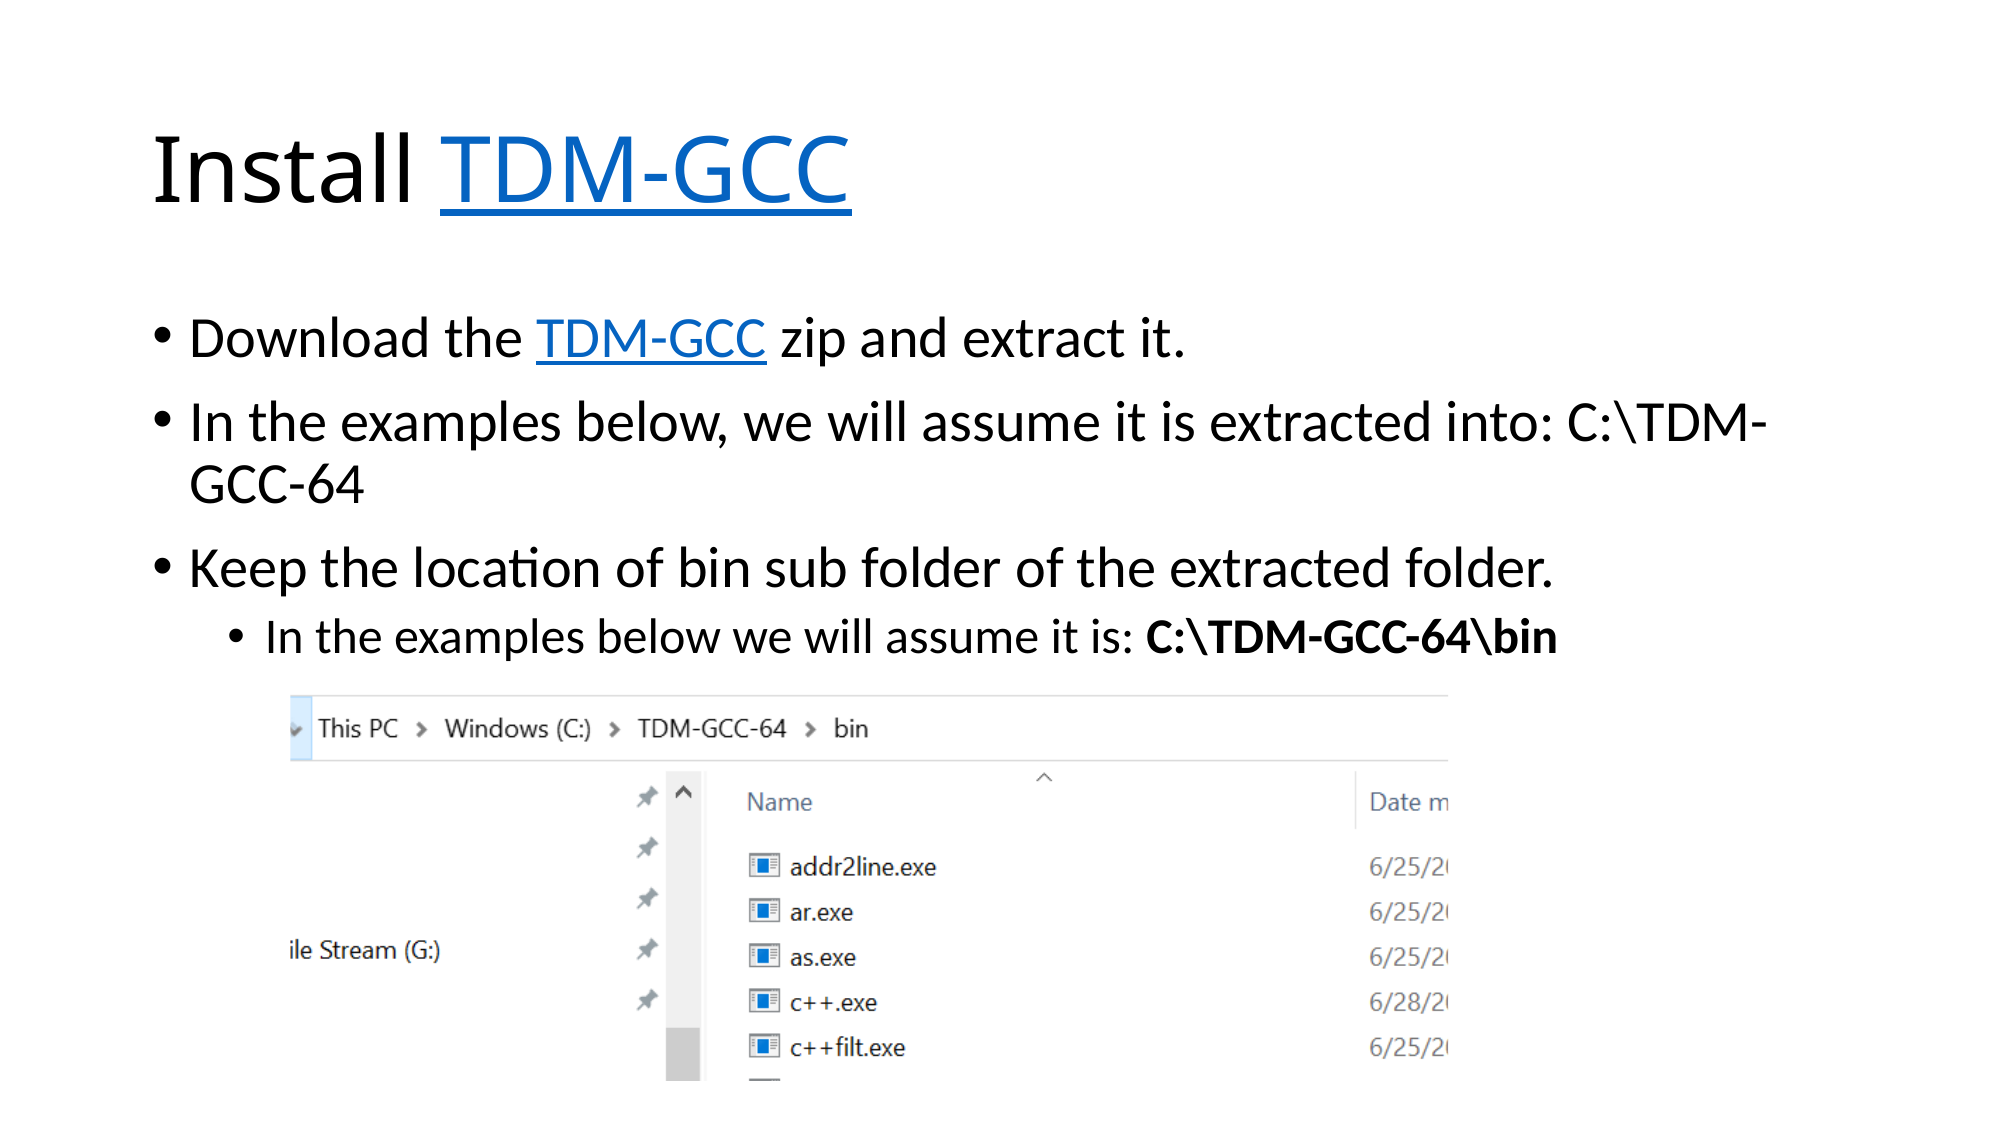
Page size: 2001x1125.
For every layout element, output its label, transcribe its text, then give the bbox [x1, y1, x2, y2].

list Download the TDM-GCC zip and extract it. In the examples below, we will assume it is extracted into: C:\TDM-GCC-64 Keep the location of bin sub folder of the extracted folder. In the examples below we will assume it is: C:\TDM-GCC-64\bin [137, 299, 1863, 692]
picture [290, 691, 1449, 1081]
title Install TDM-GCC [137, 59, 1863, 278]
